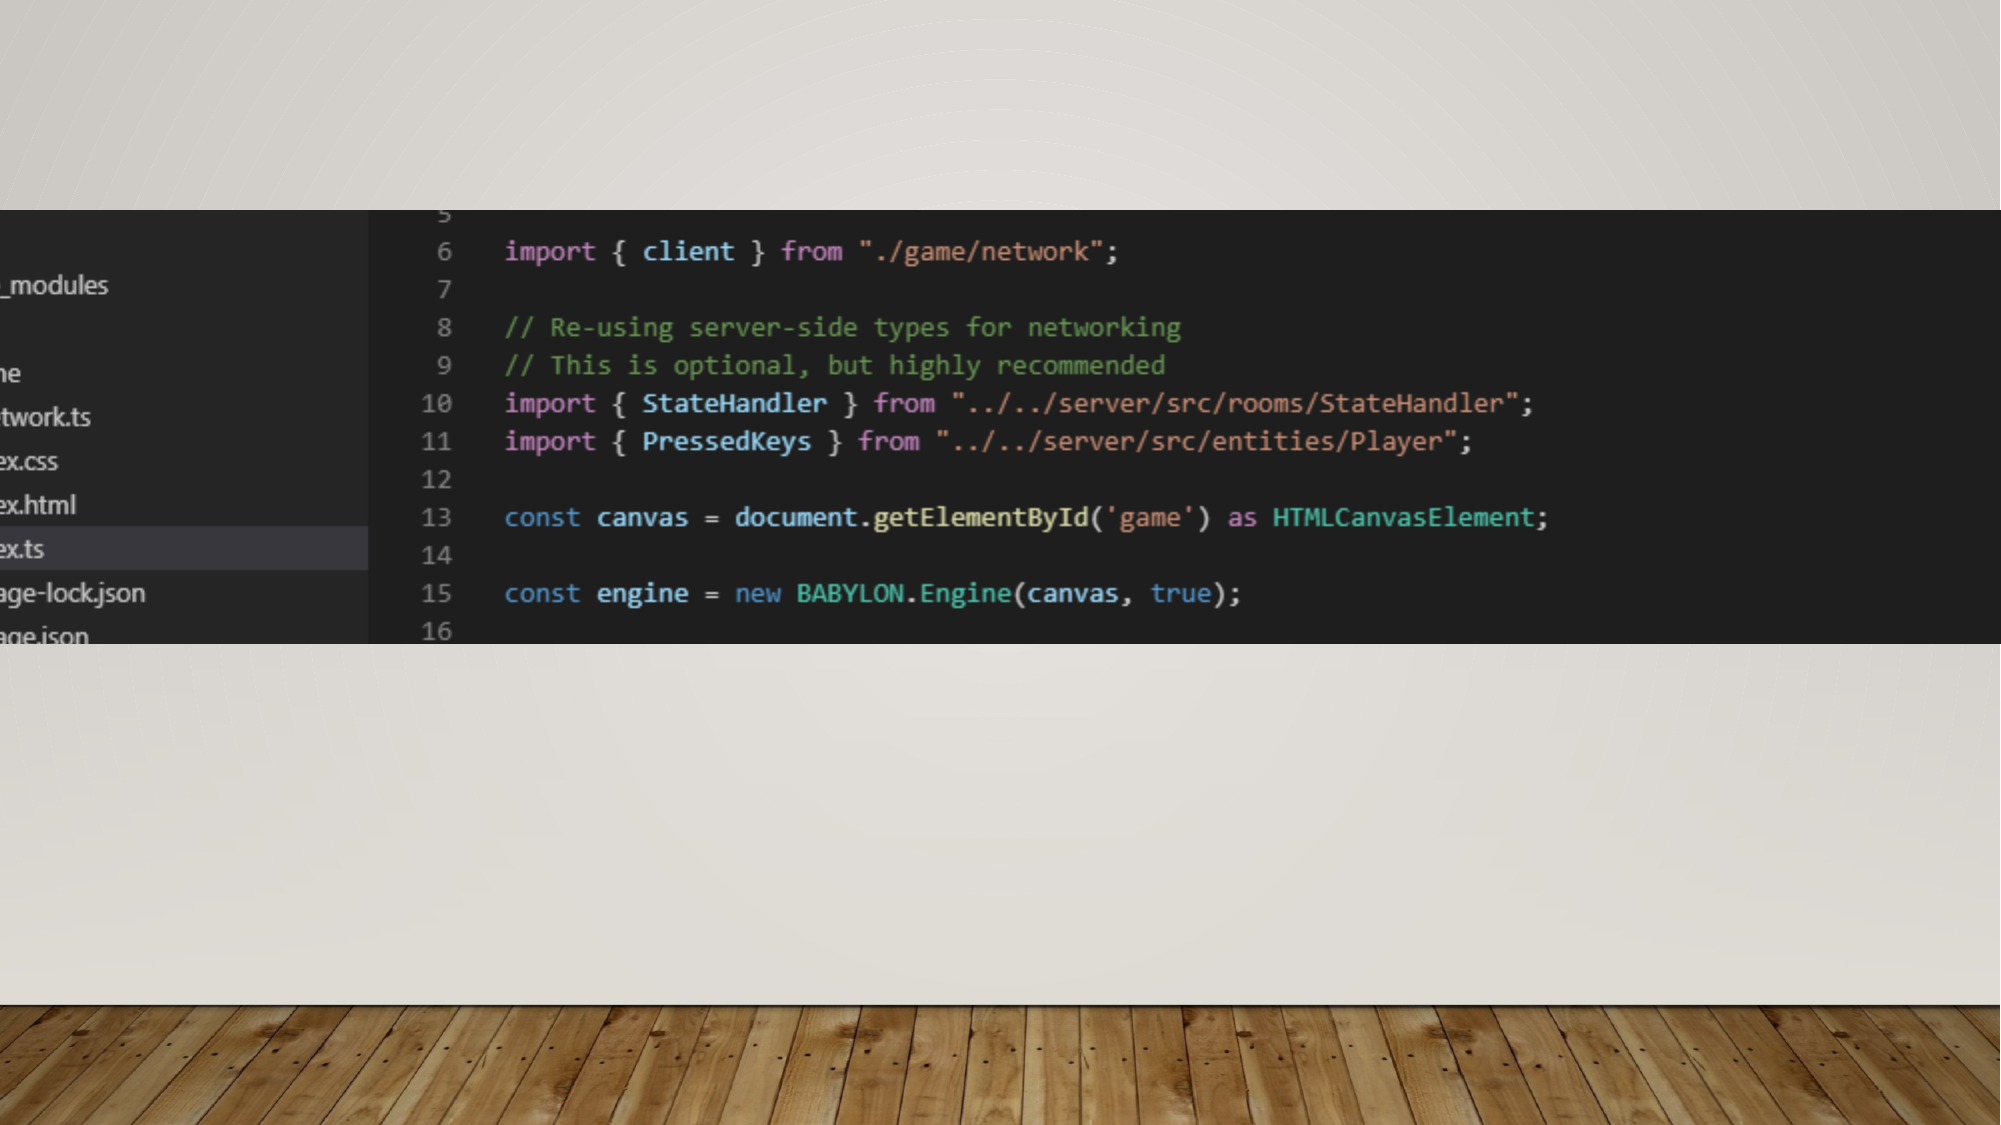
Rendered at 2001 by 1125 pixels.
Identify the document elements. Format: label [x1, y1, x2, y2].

list [0, 210, 2000, 645]
picture [0, 1005, 2000, 1125]
